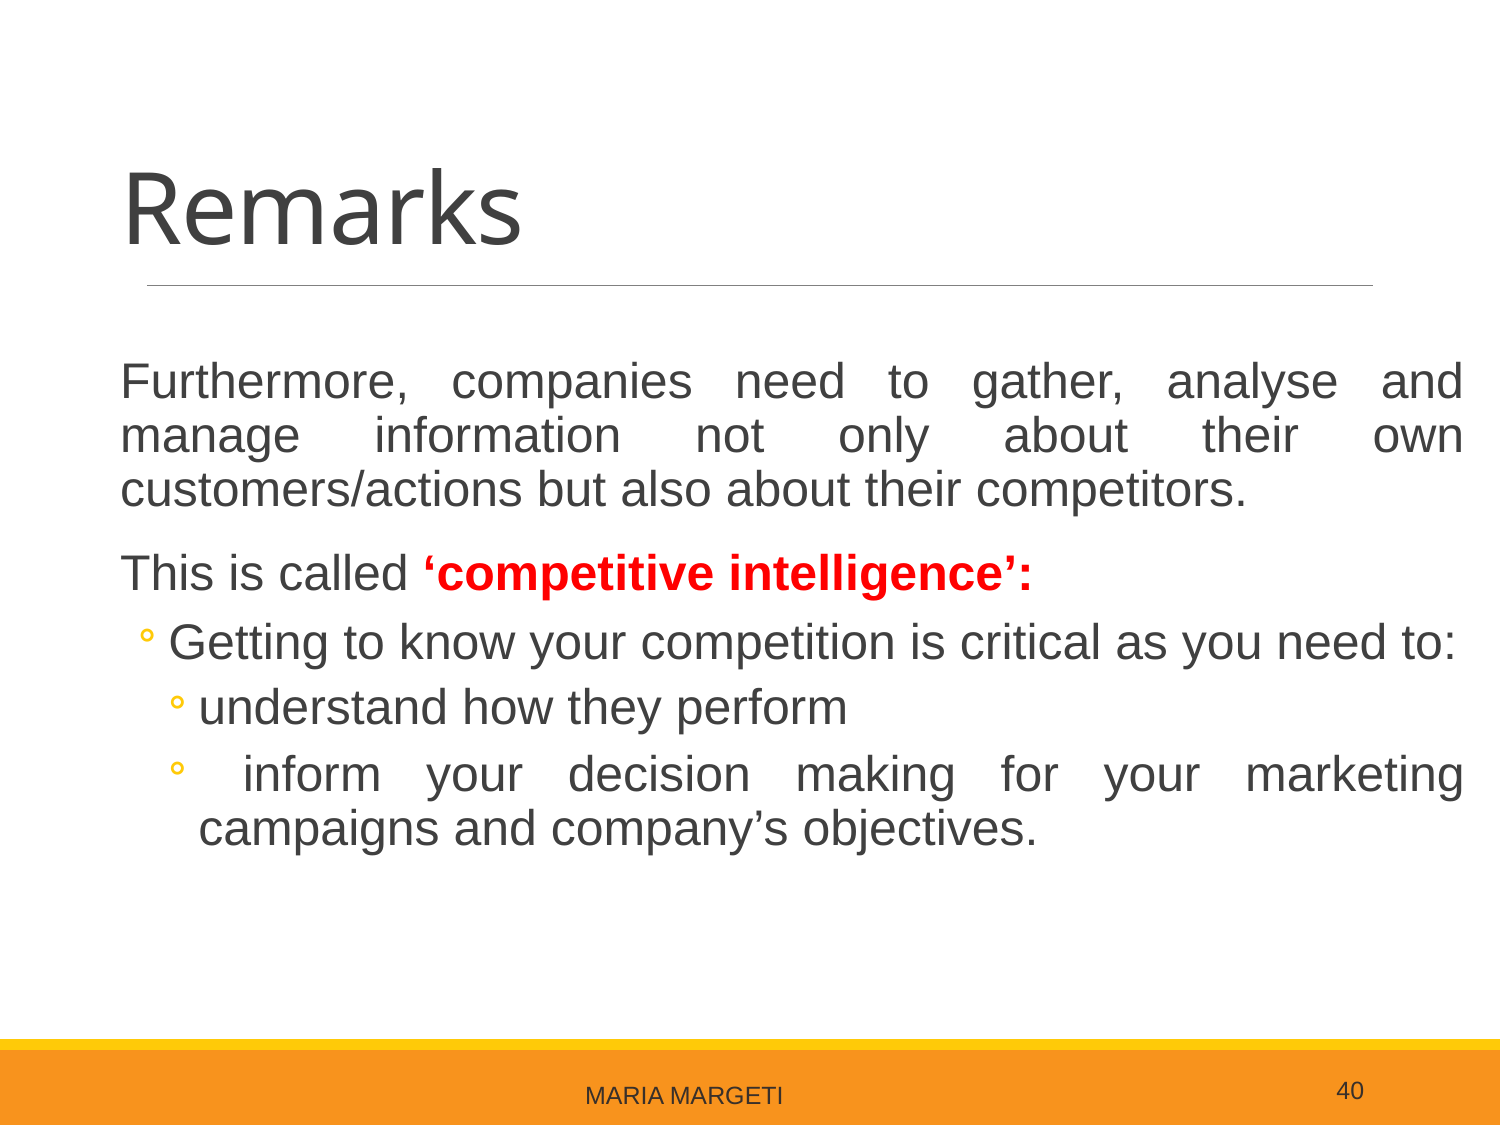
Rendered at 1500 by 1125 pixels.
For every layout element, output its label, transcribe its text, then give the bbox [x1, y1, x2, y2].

slide_number 40 [1217, 1059, 1380, 1120]
title Remarks [105, 145, 1465, 273]
list Furthermore, companies need to gather, analyse and manage information not only about their own customers/actions but also about their competitors. This is called ‘competitive intelligence’: Getting to know your competition is critical as you need to: understand how they perform inform your decision making for your marketing campaigns and company’s objectives. [105, 347, 1466, 921]
footer Maria Margeti [292, 1065, 1076, 1125]
